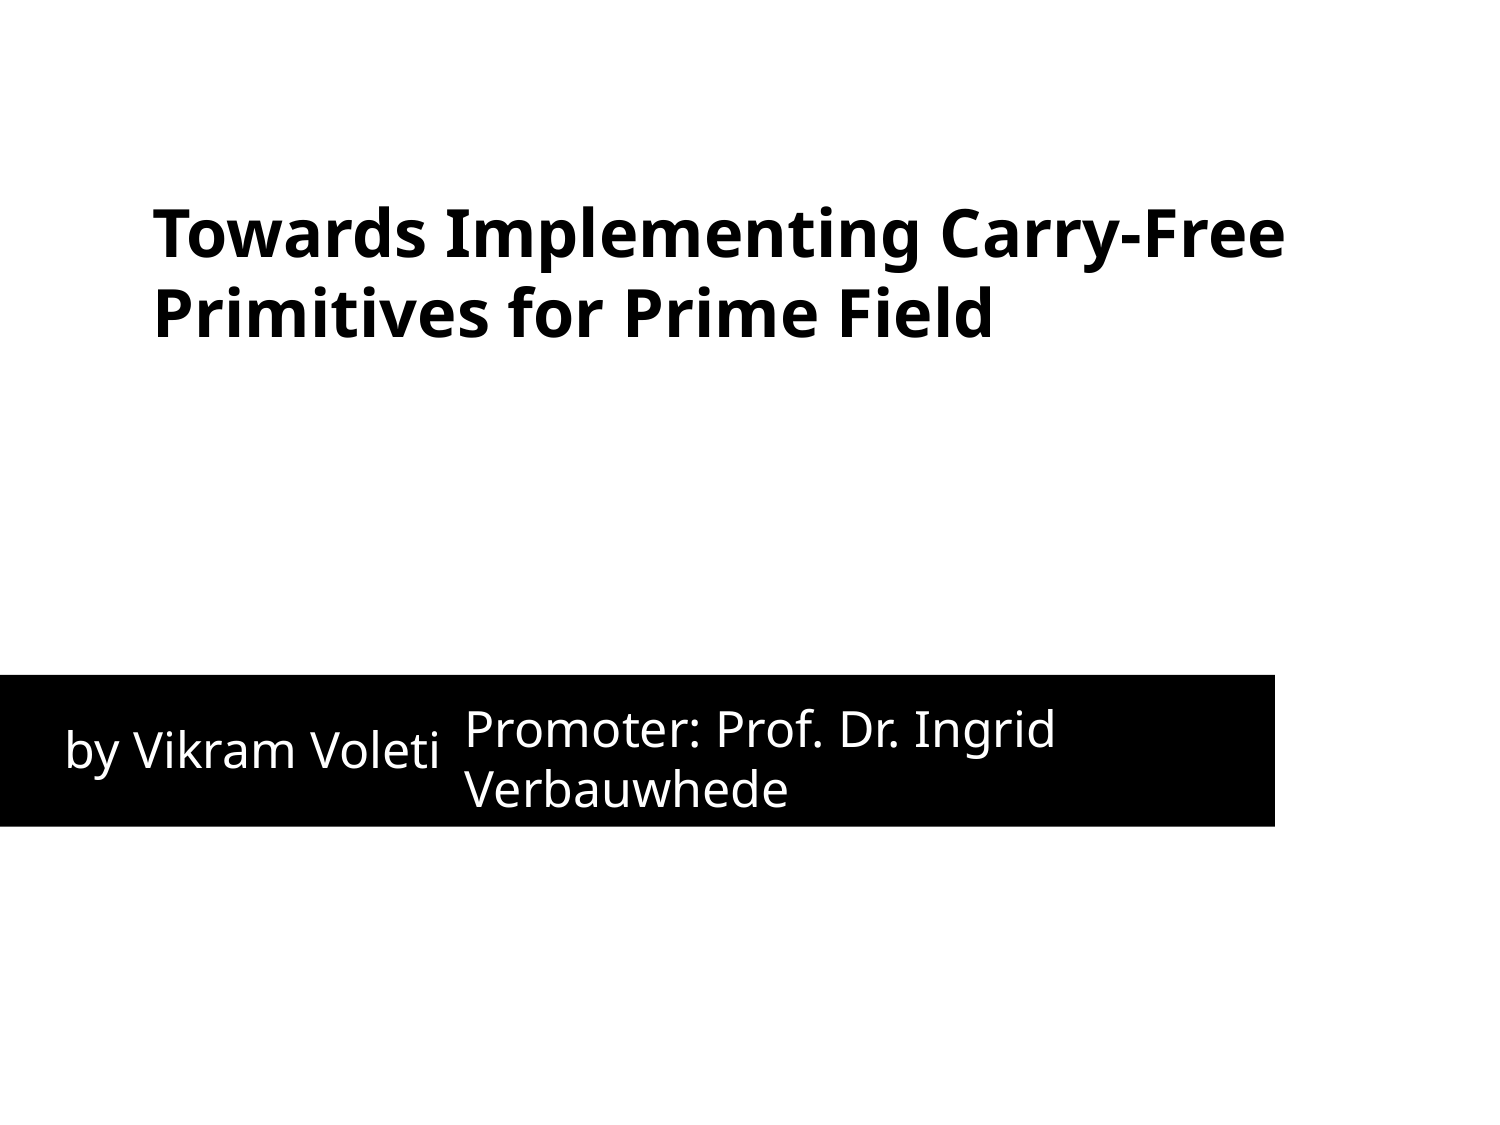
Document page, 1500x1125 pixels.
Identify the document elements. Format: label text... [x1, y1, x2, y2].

text_box Promoter: Prof. Dr. Ingrid Verbauwhede Supervisor: Sujoy Sinha Roy [449, 690, 1275, 885]
title Towards Implementing Carry-Free Primitives for Prime Field [137, 149, 1413, 392]
text_box by Vikram Voleti [49, 711, 449, 786]
text_box [0, 673, 1277, 829]
